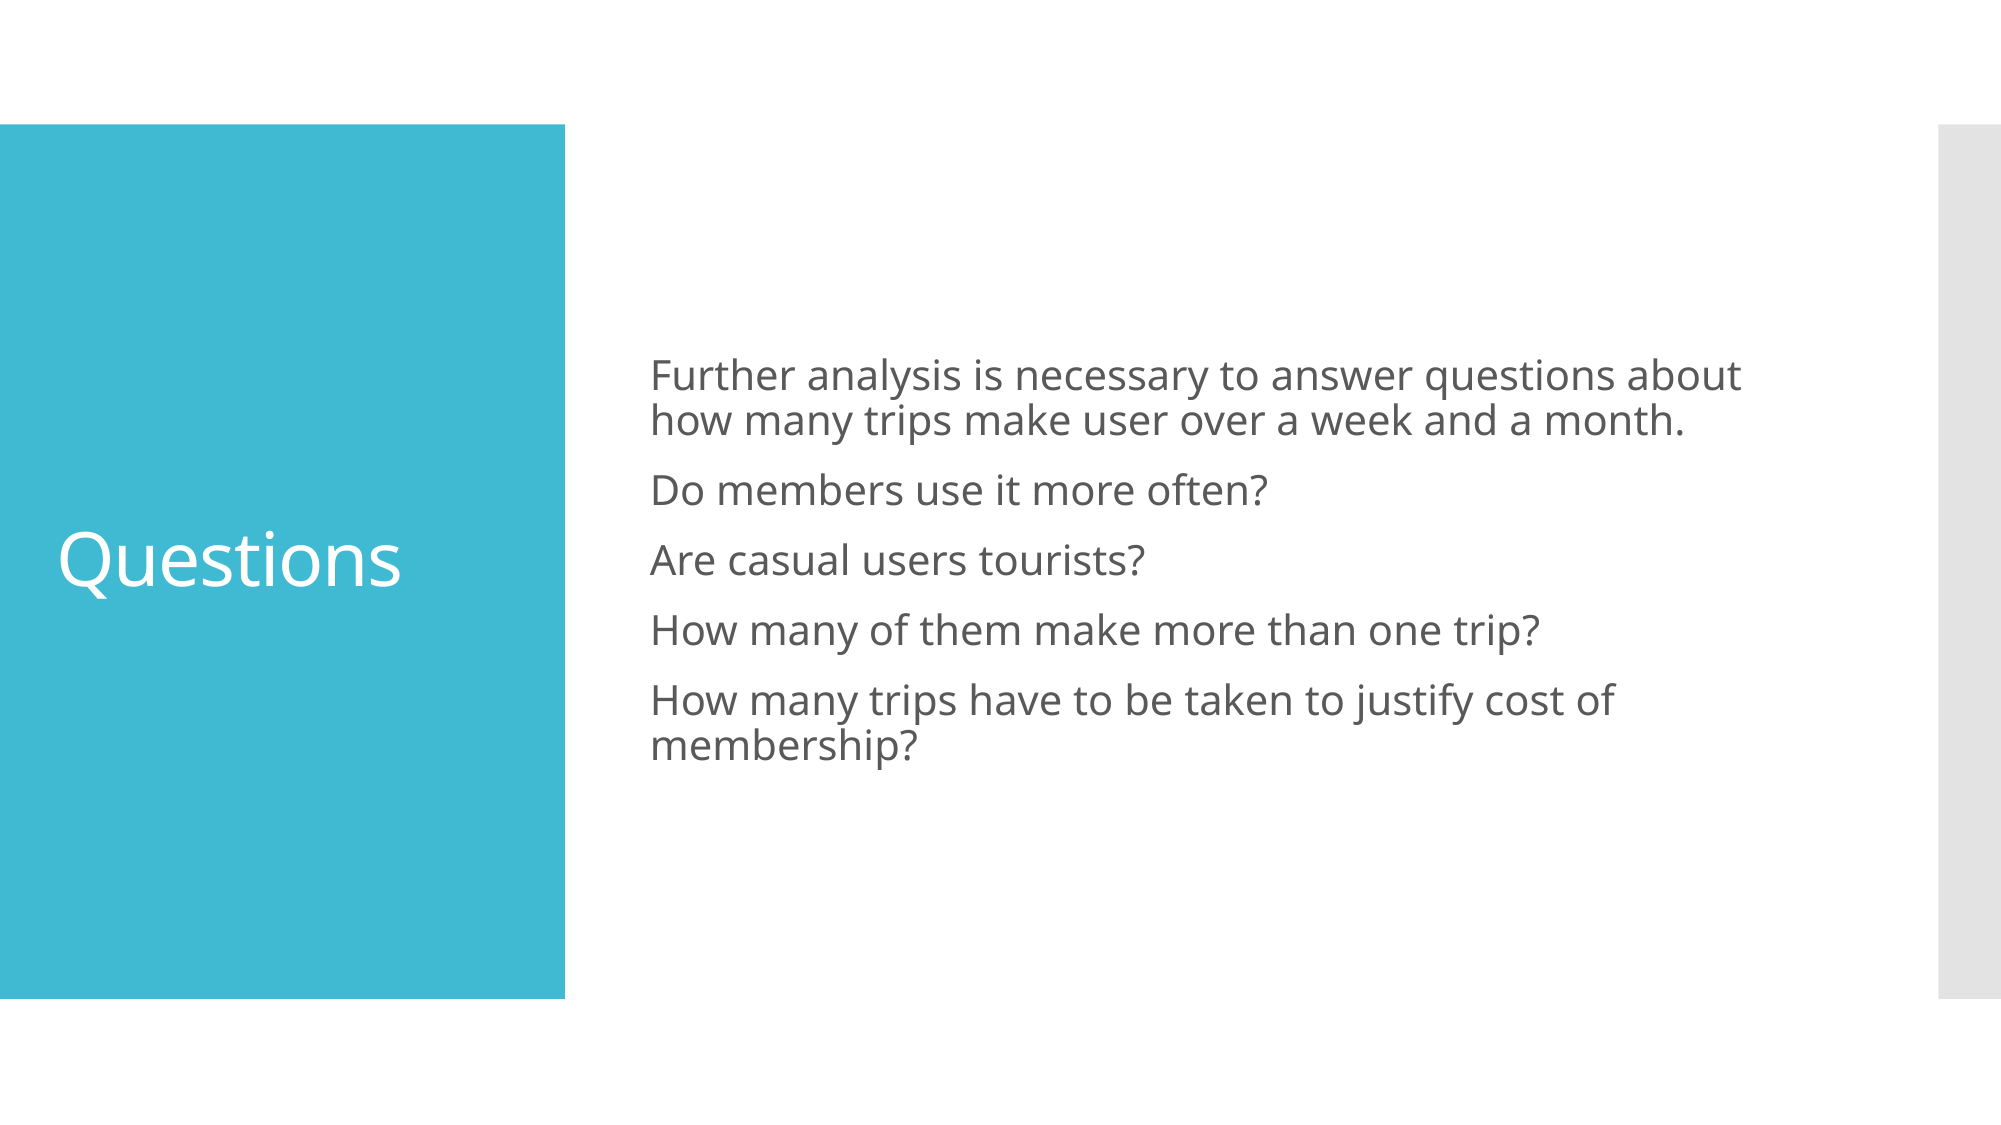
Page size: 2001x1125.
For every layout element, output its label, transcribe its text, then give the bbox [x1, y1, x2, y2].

list Further analysis is necessary to answer questions about how many trips make user over a week and a month. Do members use it more often? Are casual users tourists? How many of them make more than one trip? How many trips have to be taken to justify cost of membership? [634, 141, 1835, 982]
title Questions [41, 184, 525, 940]
